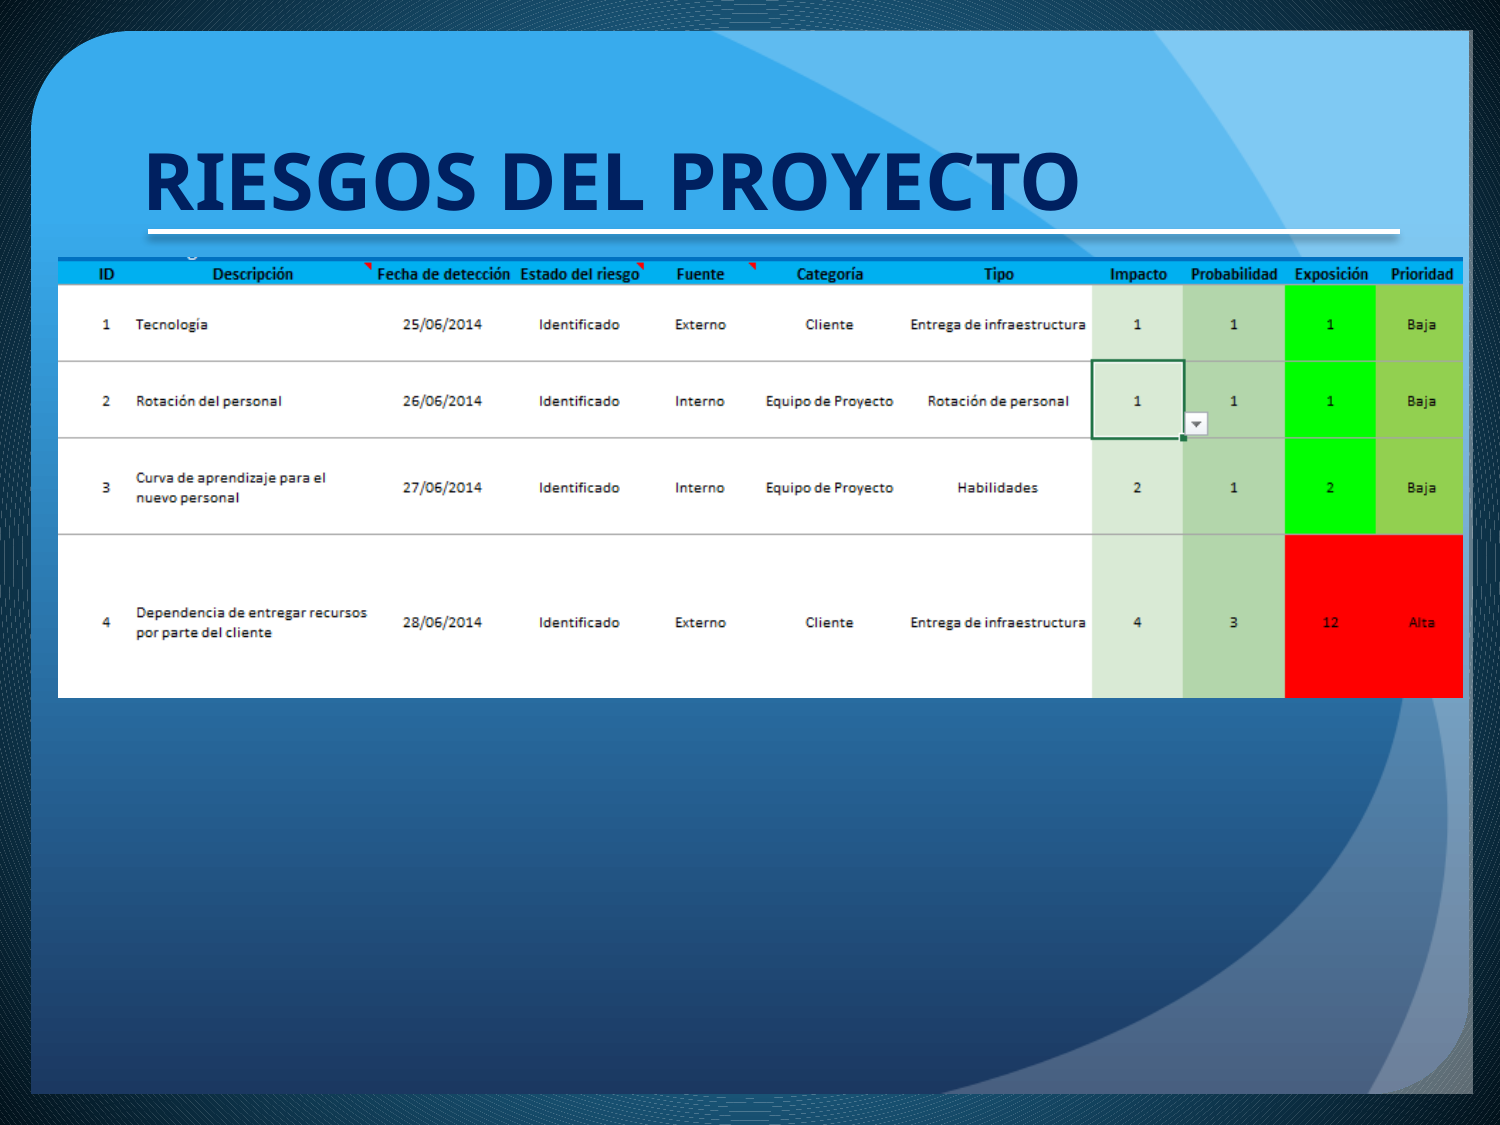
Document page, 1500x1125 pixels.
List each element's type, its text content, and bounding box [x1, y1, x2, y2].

picture [24, 30, 1473, 1094]
title RIESGOS DEL PROYECTO [127, 62, 1372, 234]
list <Tabla con los riesgos más significativos del proyecto> [88, 698, 1424, 946]
